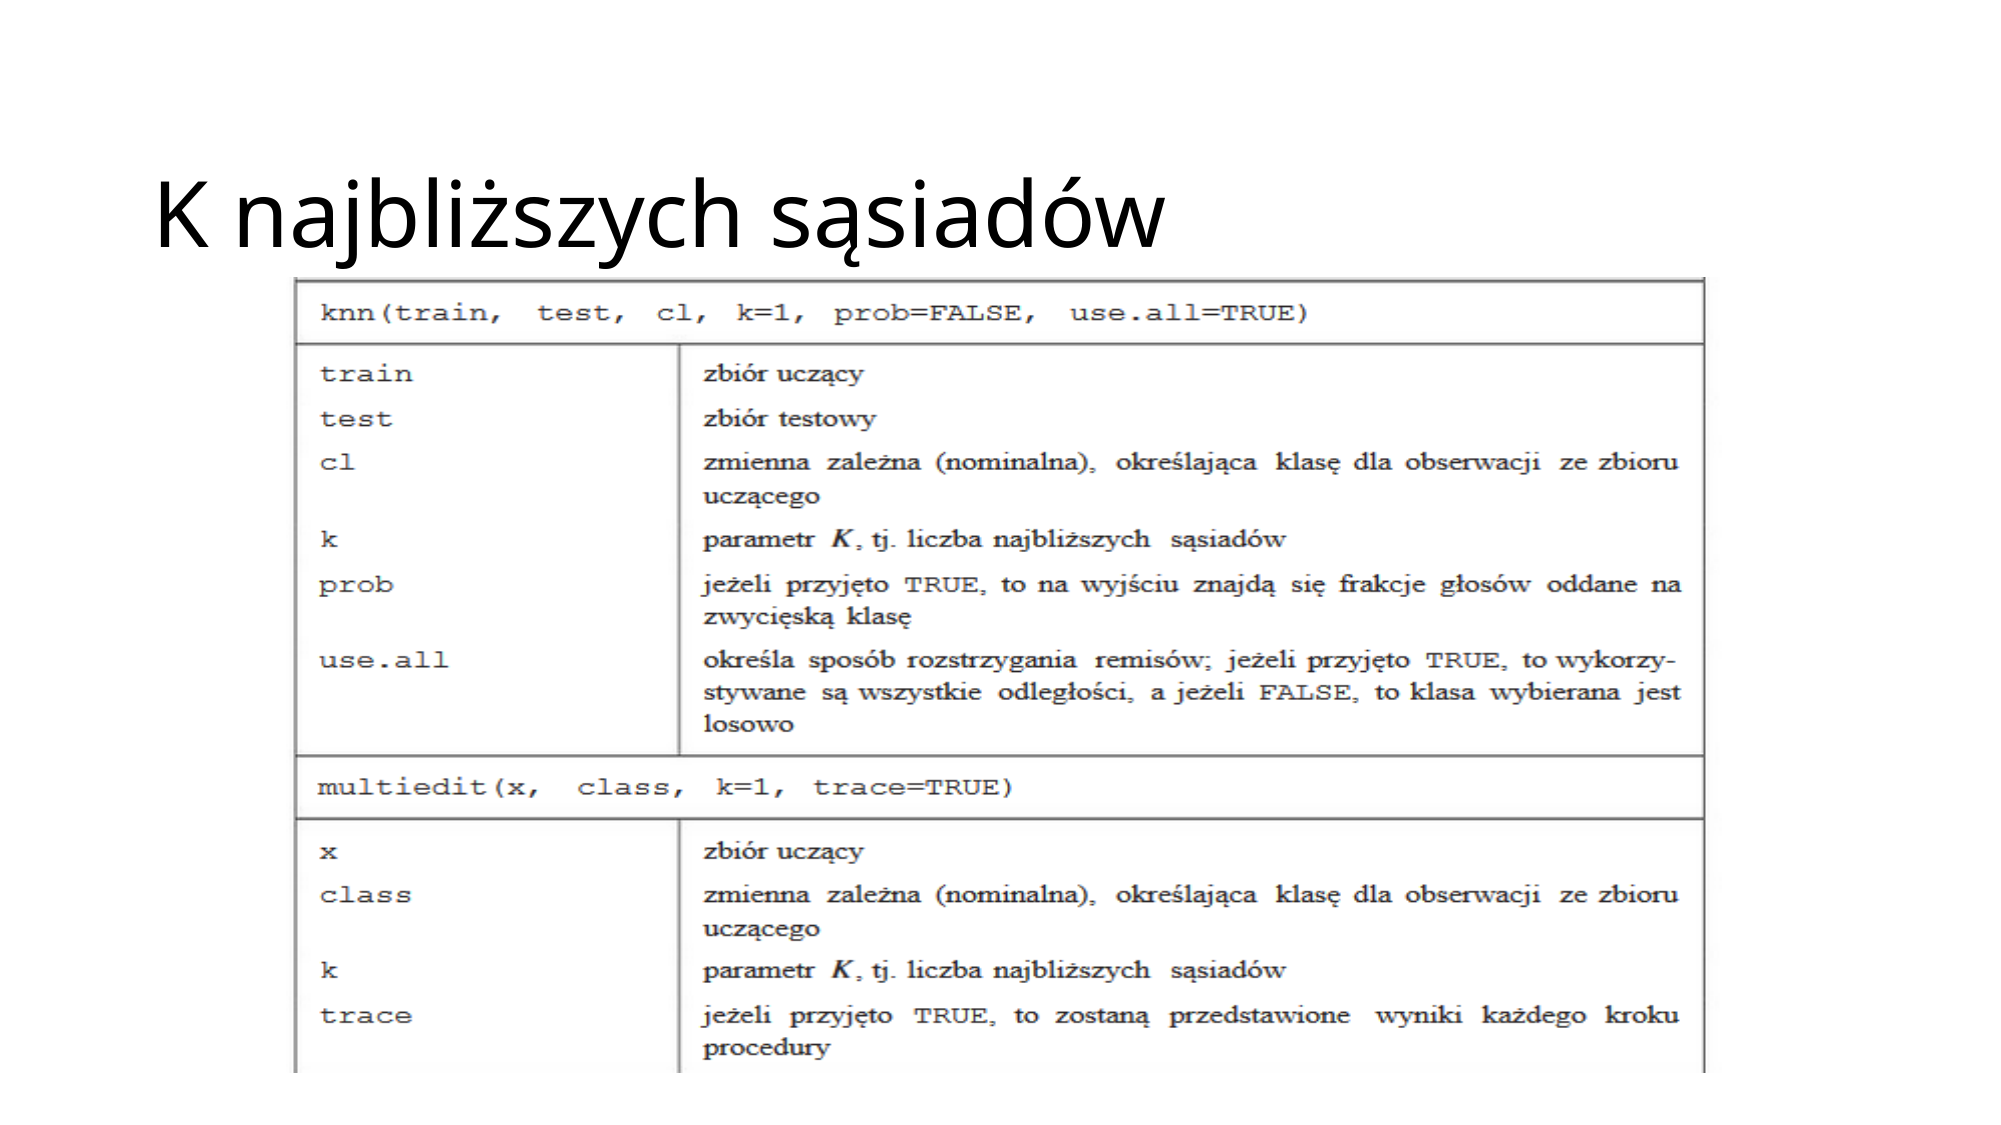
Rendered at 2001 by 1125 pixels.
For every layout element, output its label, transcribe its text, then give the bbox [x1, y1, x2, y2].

title K najbliższych sąsiadów [137, 59, 1863, 278]
picture [286, 277, 1722, 1073]
